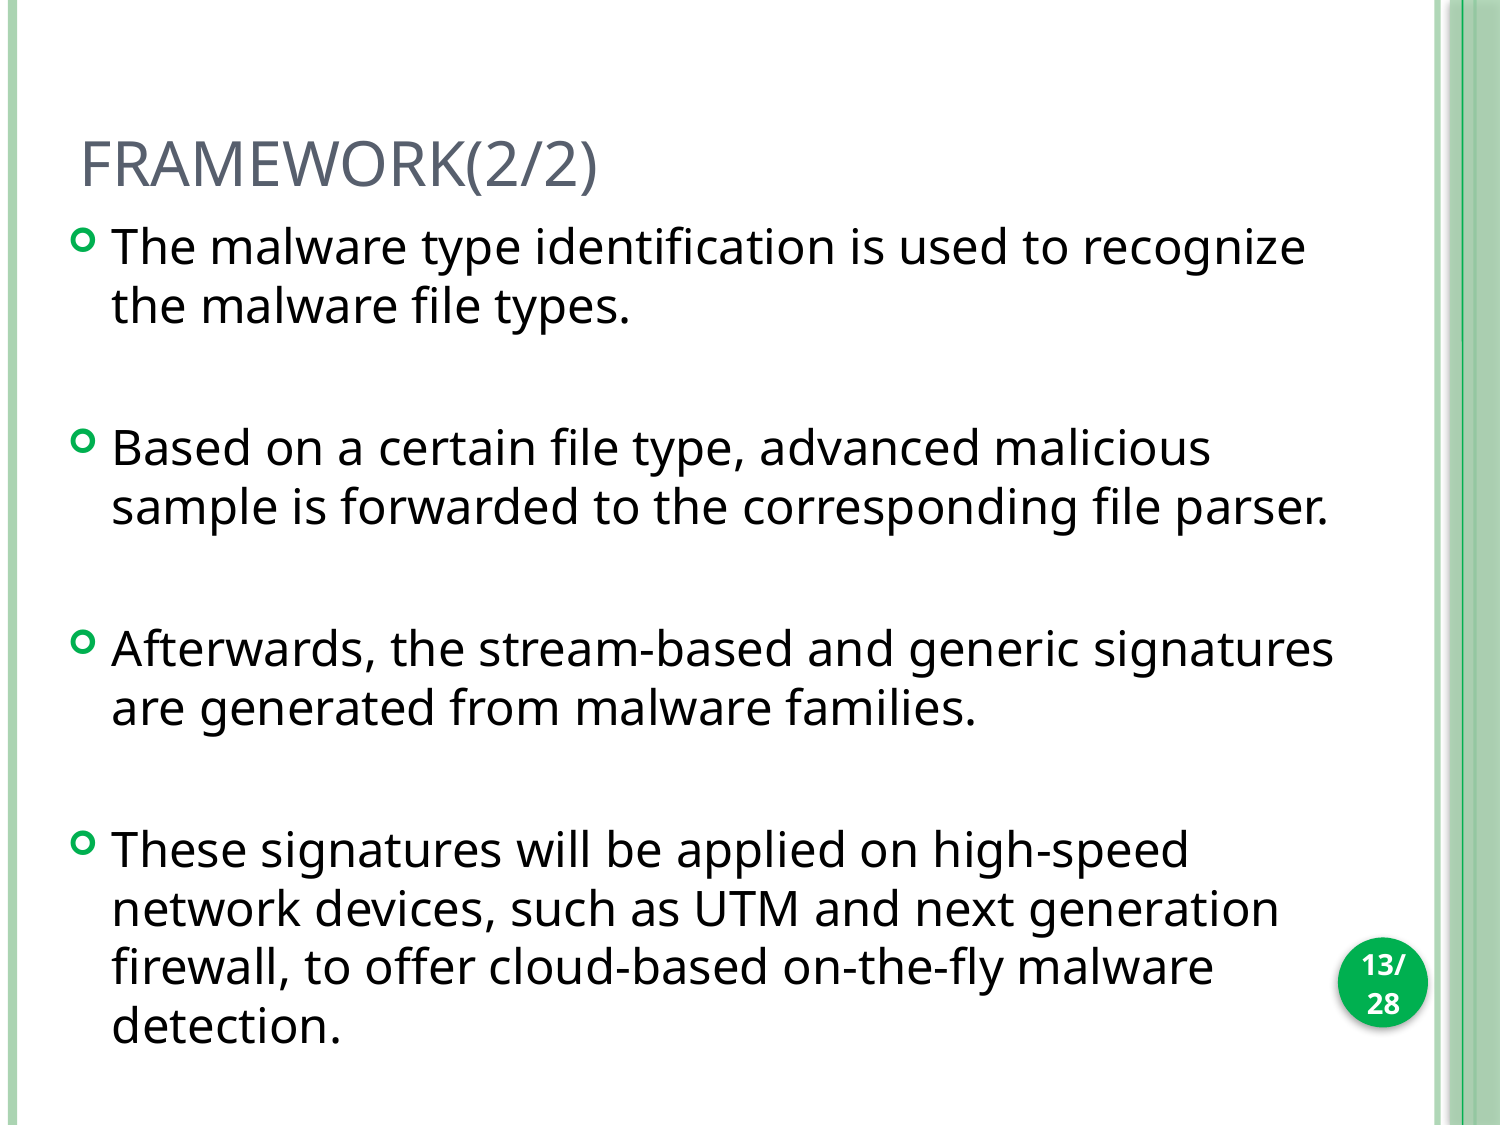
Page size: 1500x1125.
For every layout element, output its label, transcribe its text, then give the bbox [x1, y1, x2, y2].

title Framework(2/2) [64, 19, 1290, 207]
slide_number 13/28 [1333, 940, 1434, 1027]
list The malware type identification is used to recognize the malware file types. Based on a certain file type, advanced malicious sample is forwarded to the corresponding file parser. Afterwards, the stream-based and generic signatures are generated from malware families. These signatures will be applied on high-speed network devices, such as UTM and next generation firewall, to offer cloud-based on-the-fly malware detection. [53, 208, 1354, 1074]
